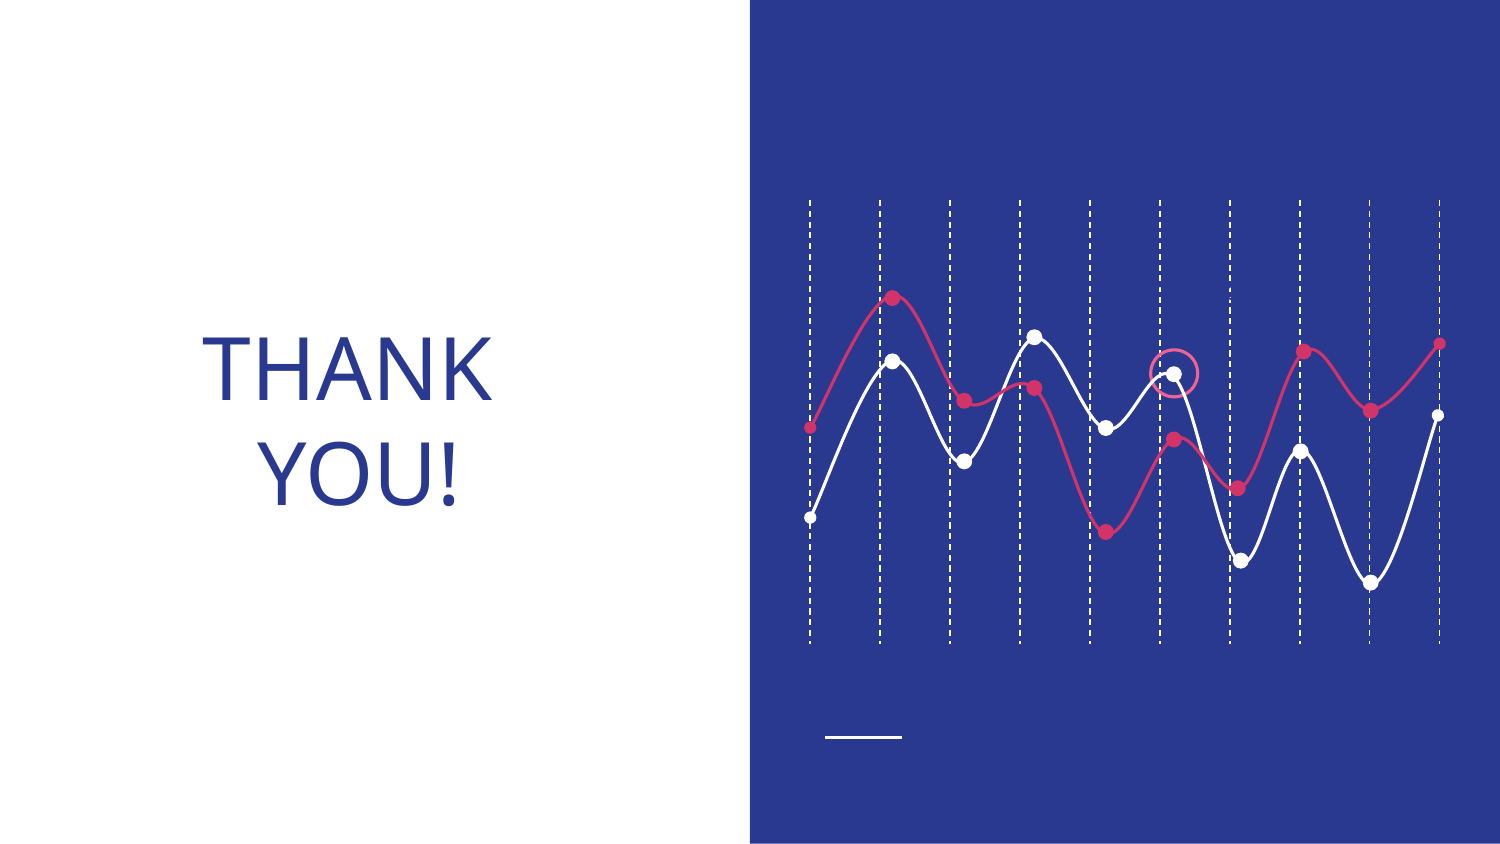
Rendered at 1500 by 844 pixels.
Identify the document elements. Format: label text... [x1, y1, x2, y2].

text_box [810, 545, 1439, 590]
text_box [809, 199, 1440, 291]
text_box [809, 291, 1440, 539]
title THANK YOU! [27, 281, 692, 539]
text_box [809, 595, 1440, 644]
